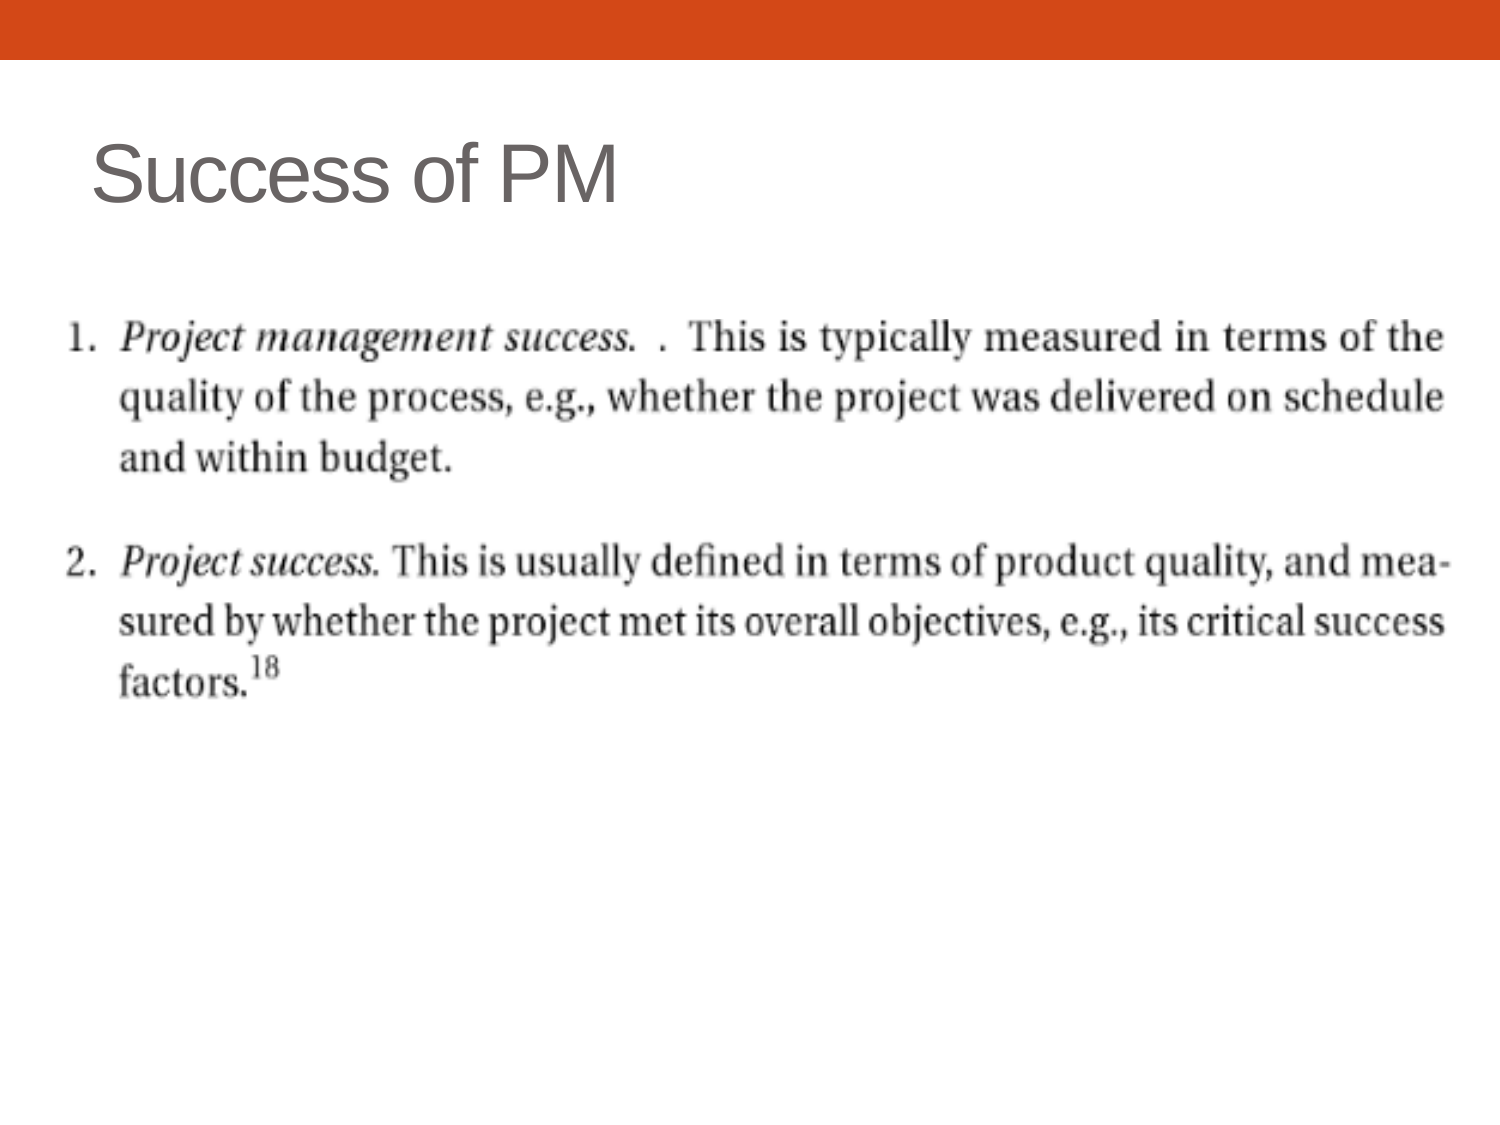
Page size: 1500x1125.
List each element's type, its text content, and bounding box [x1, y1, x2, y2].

picture [52, 319, 1460, 705]
title Success of PM [75, 87, 1425, 250]
